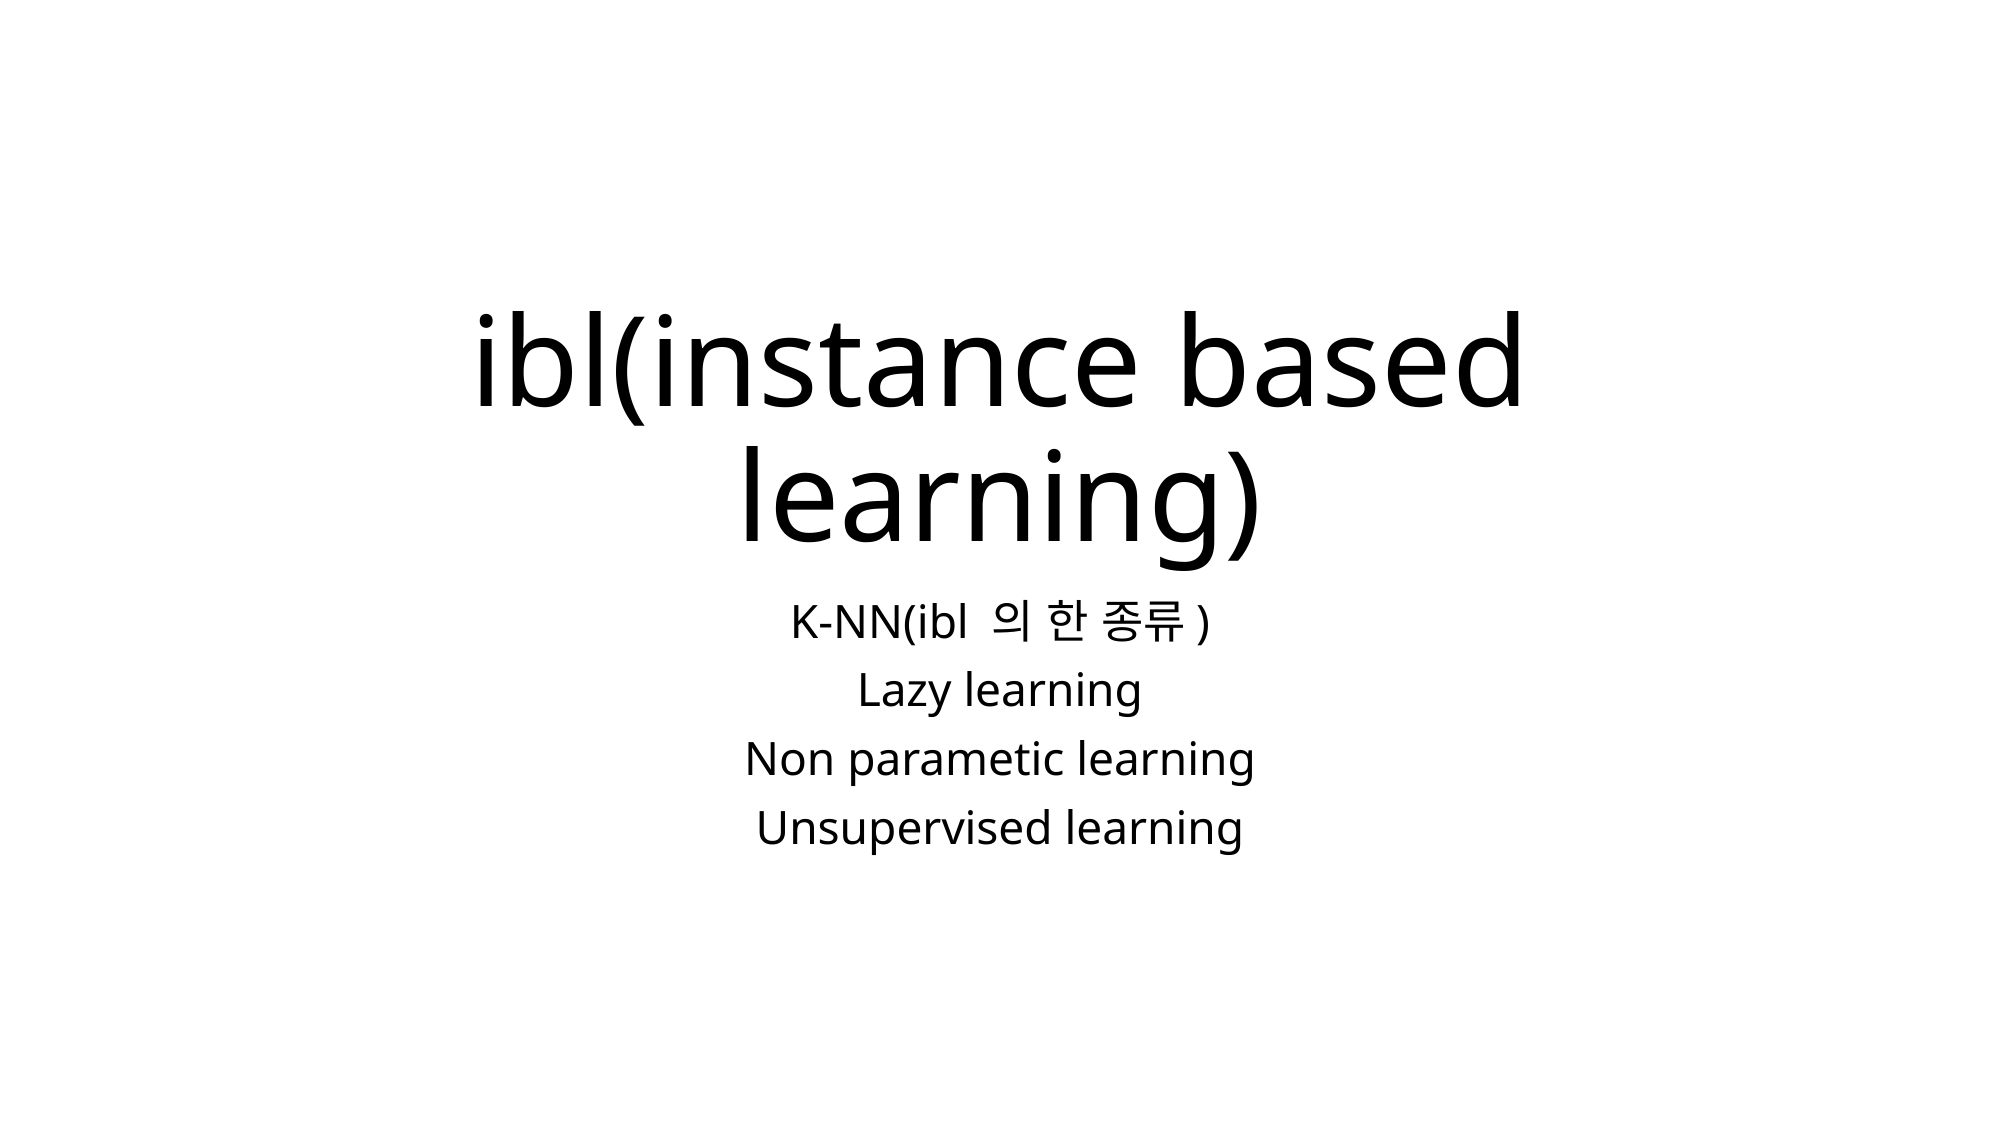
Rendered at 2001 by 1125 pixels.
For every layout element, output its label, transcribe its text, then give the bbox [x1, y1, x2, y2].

title ibl(instance based learning) [249, 184, 1750, 576]
subtitle K-NN(ibl 의 한 종류) Lazy learning Non parametic learning Unsupervised learning [249, 590, 1750, 863]
